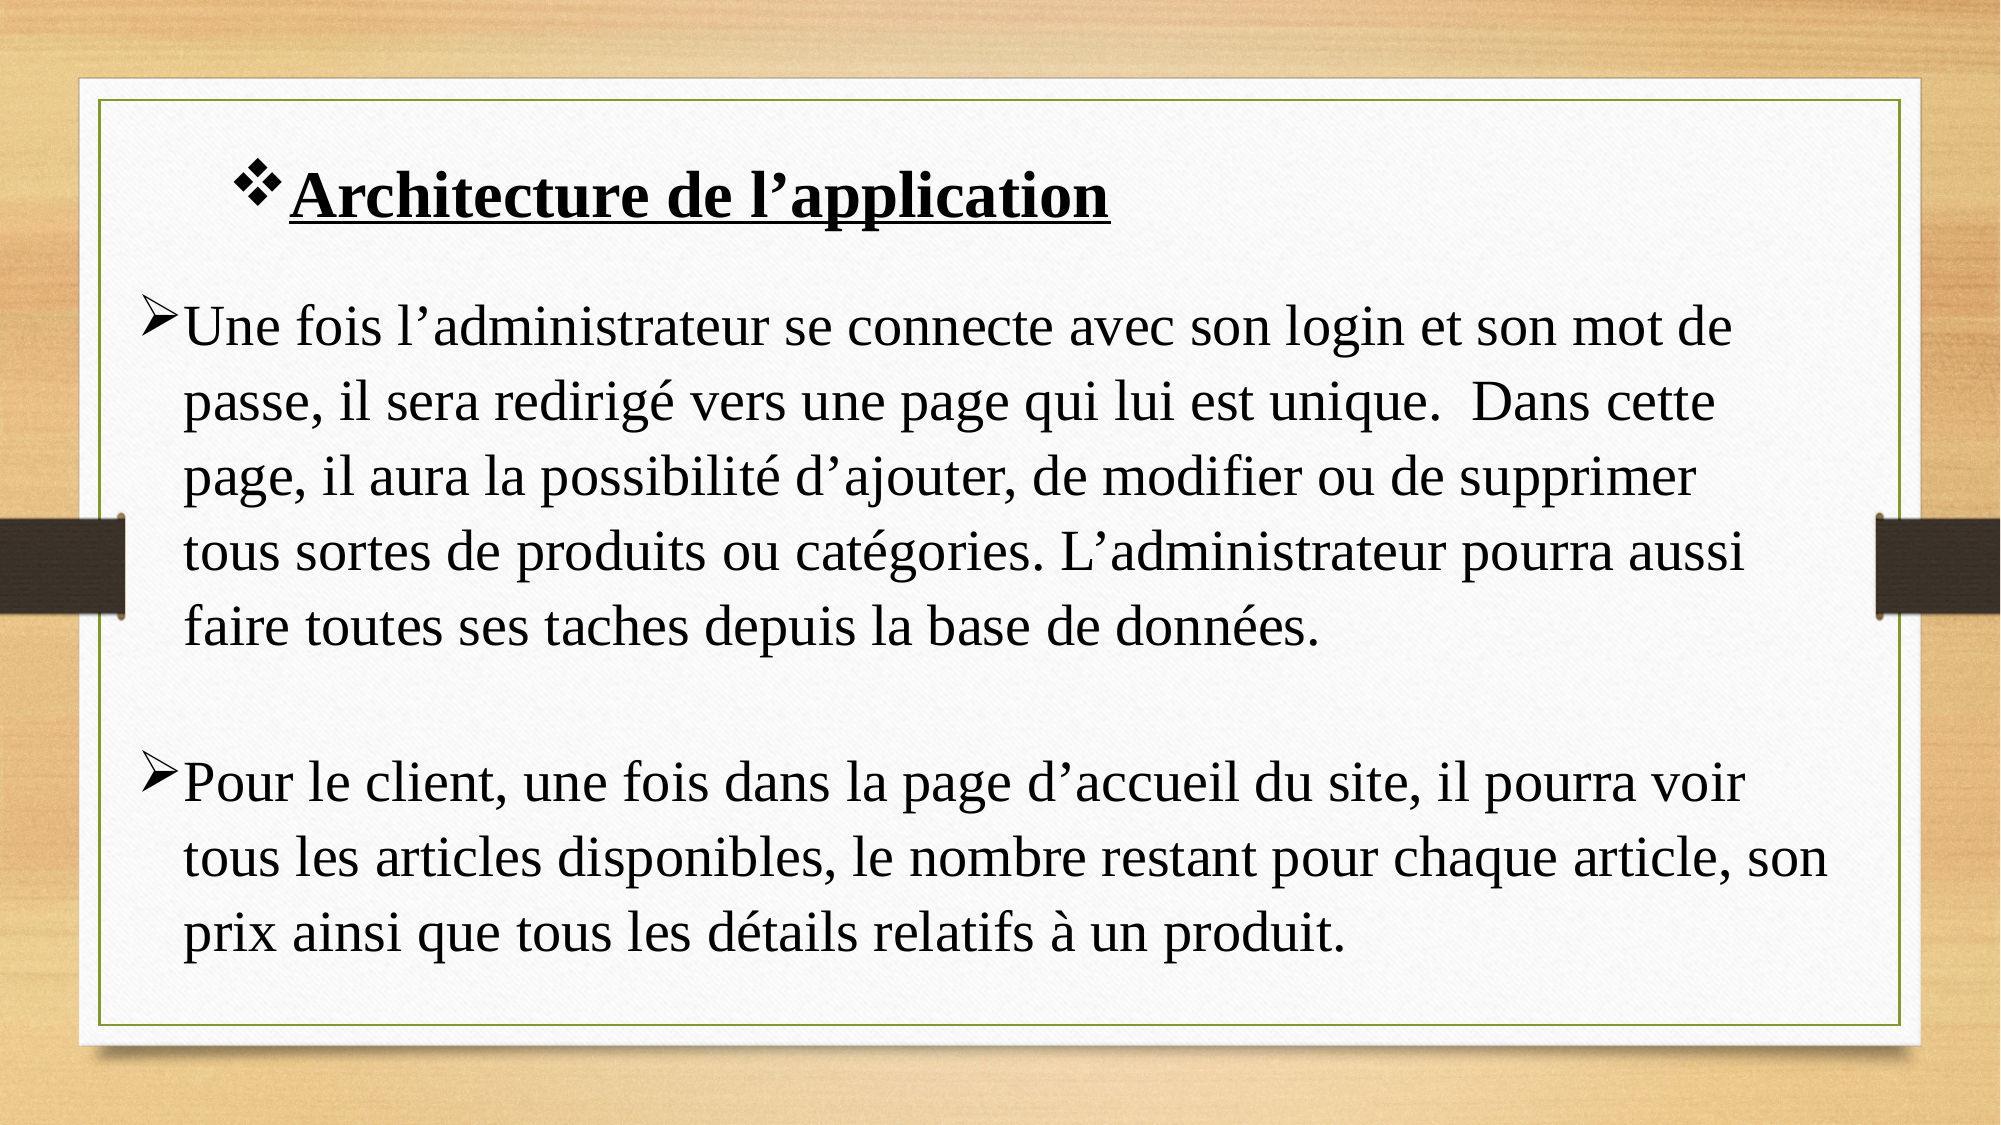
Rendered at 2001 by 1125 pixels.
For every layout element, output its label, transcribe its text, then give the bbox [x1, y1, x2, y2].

text_box Architecture de l’application [213, 75, 1175, 275]
picture [0, 0, 2001, 1125]
text_box Pour le client, une fois dans la page d’accueil du site, il pourra voir tous les articles disponibles, le nombre restant pour chaque article, son prix ainsi que tous les détails relatifs à un produit. [122, 731, 1863, 971]
text_box Une fois l’administrateur se connecte avec son login et son mot de passe, il sera redirigé vers une page qui lui est unique. Dans cette page, il aura la possibilité d’ajouter, de modifier ou de supprimer tous sortes de produits ou catégories. L’administrateur pourra aussi faire toutes ses taches depuis la base de données. [122, 275, 1821, 664]
